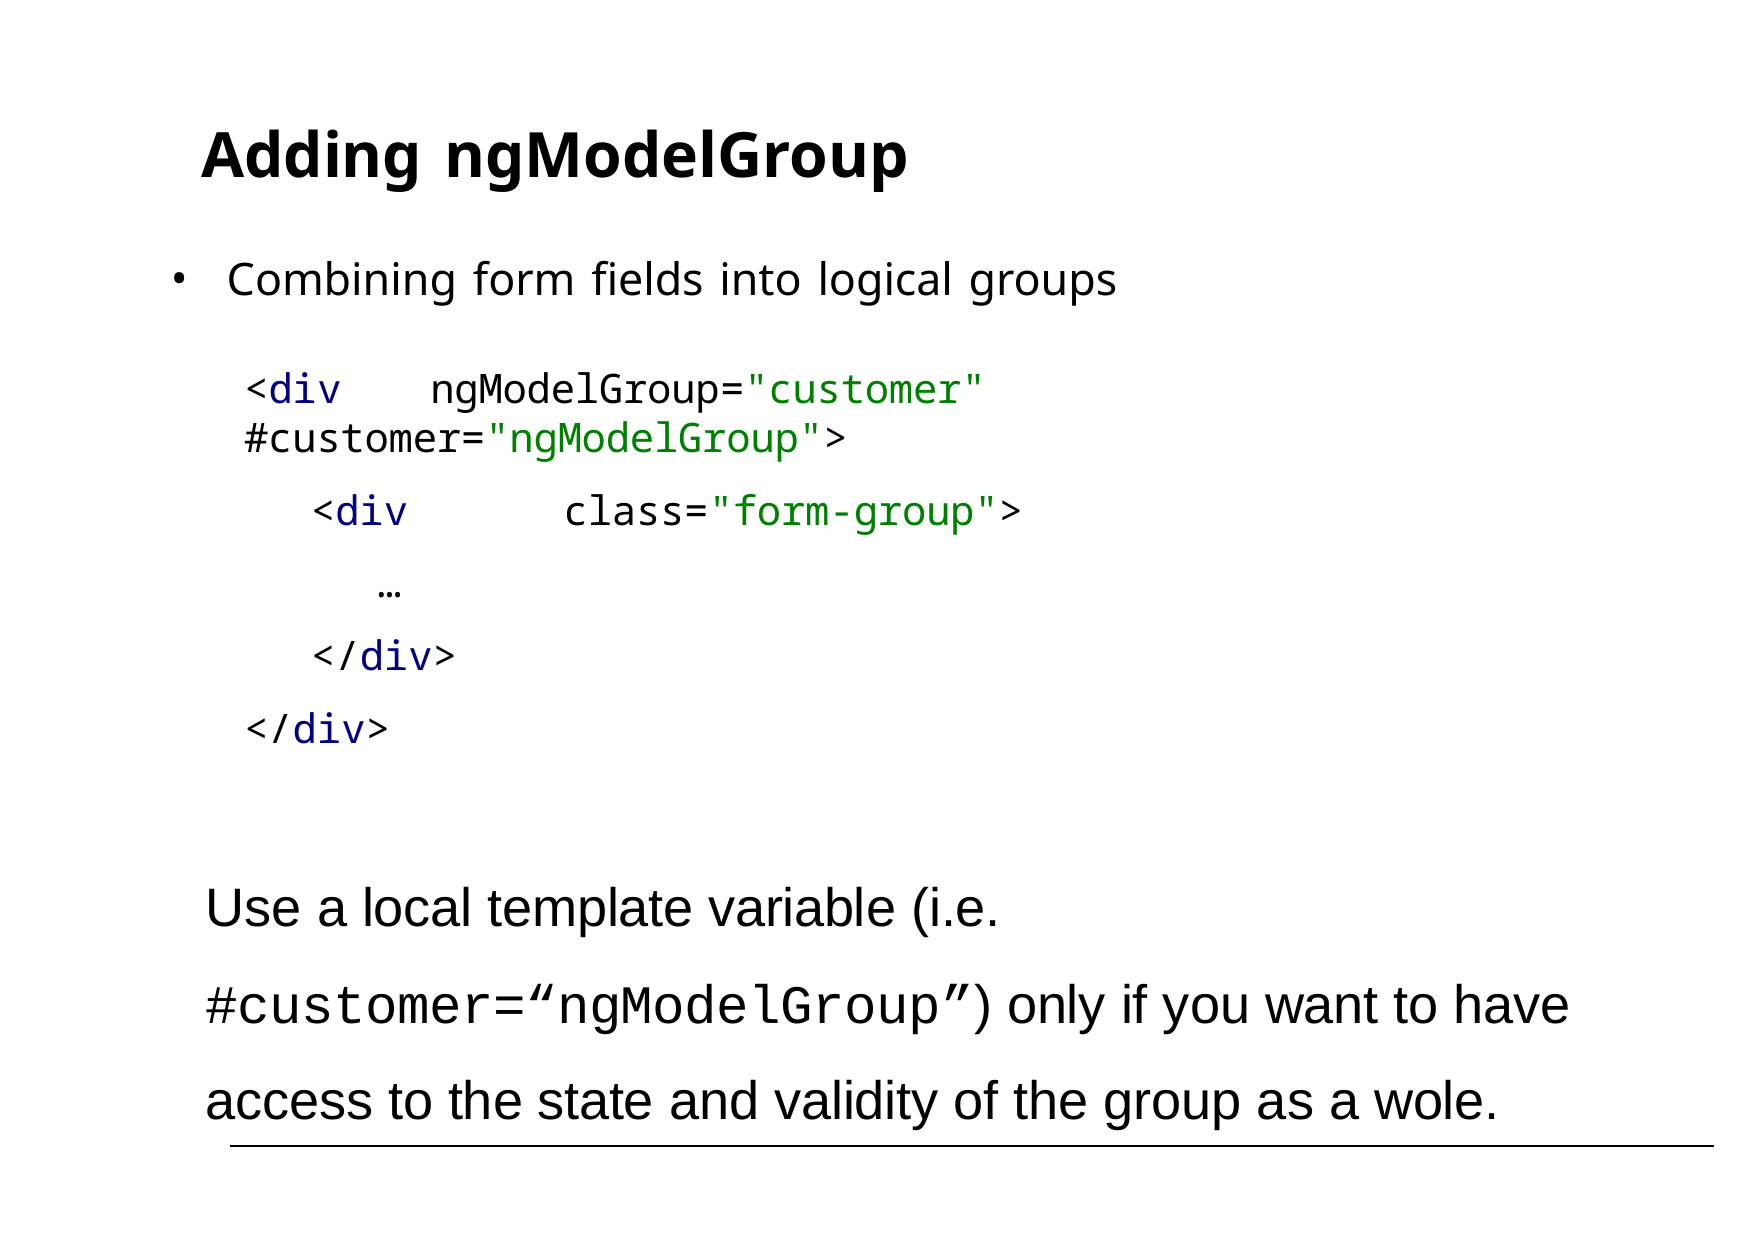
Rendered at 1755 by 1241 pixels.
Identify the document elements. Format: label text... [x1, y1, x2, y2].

list Combining form fields into logical groups <div ngModelGroup="customer" #customer="ngModelGroup"> <div class="form‐group"> … </div> </div> Use a local template variable (i.e. #customer=“ngModelGroup”) only if you want to have access to the state and validity of the group as a wole. [168, 250, 1586, 1131]
text_box Adding ngModelGroup [199, 115, 987, 191]
